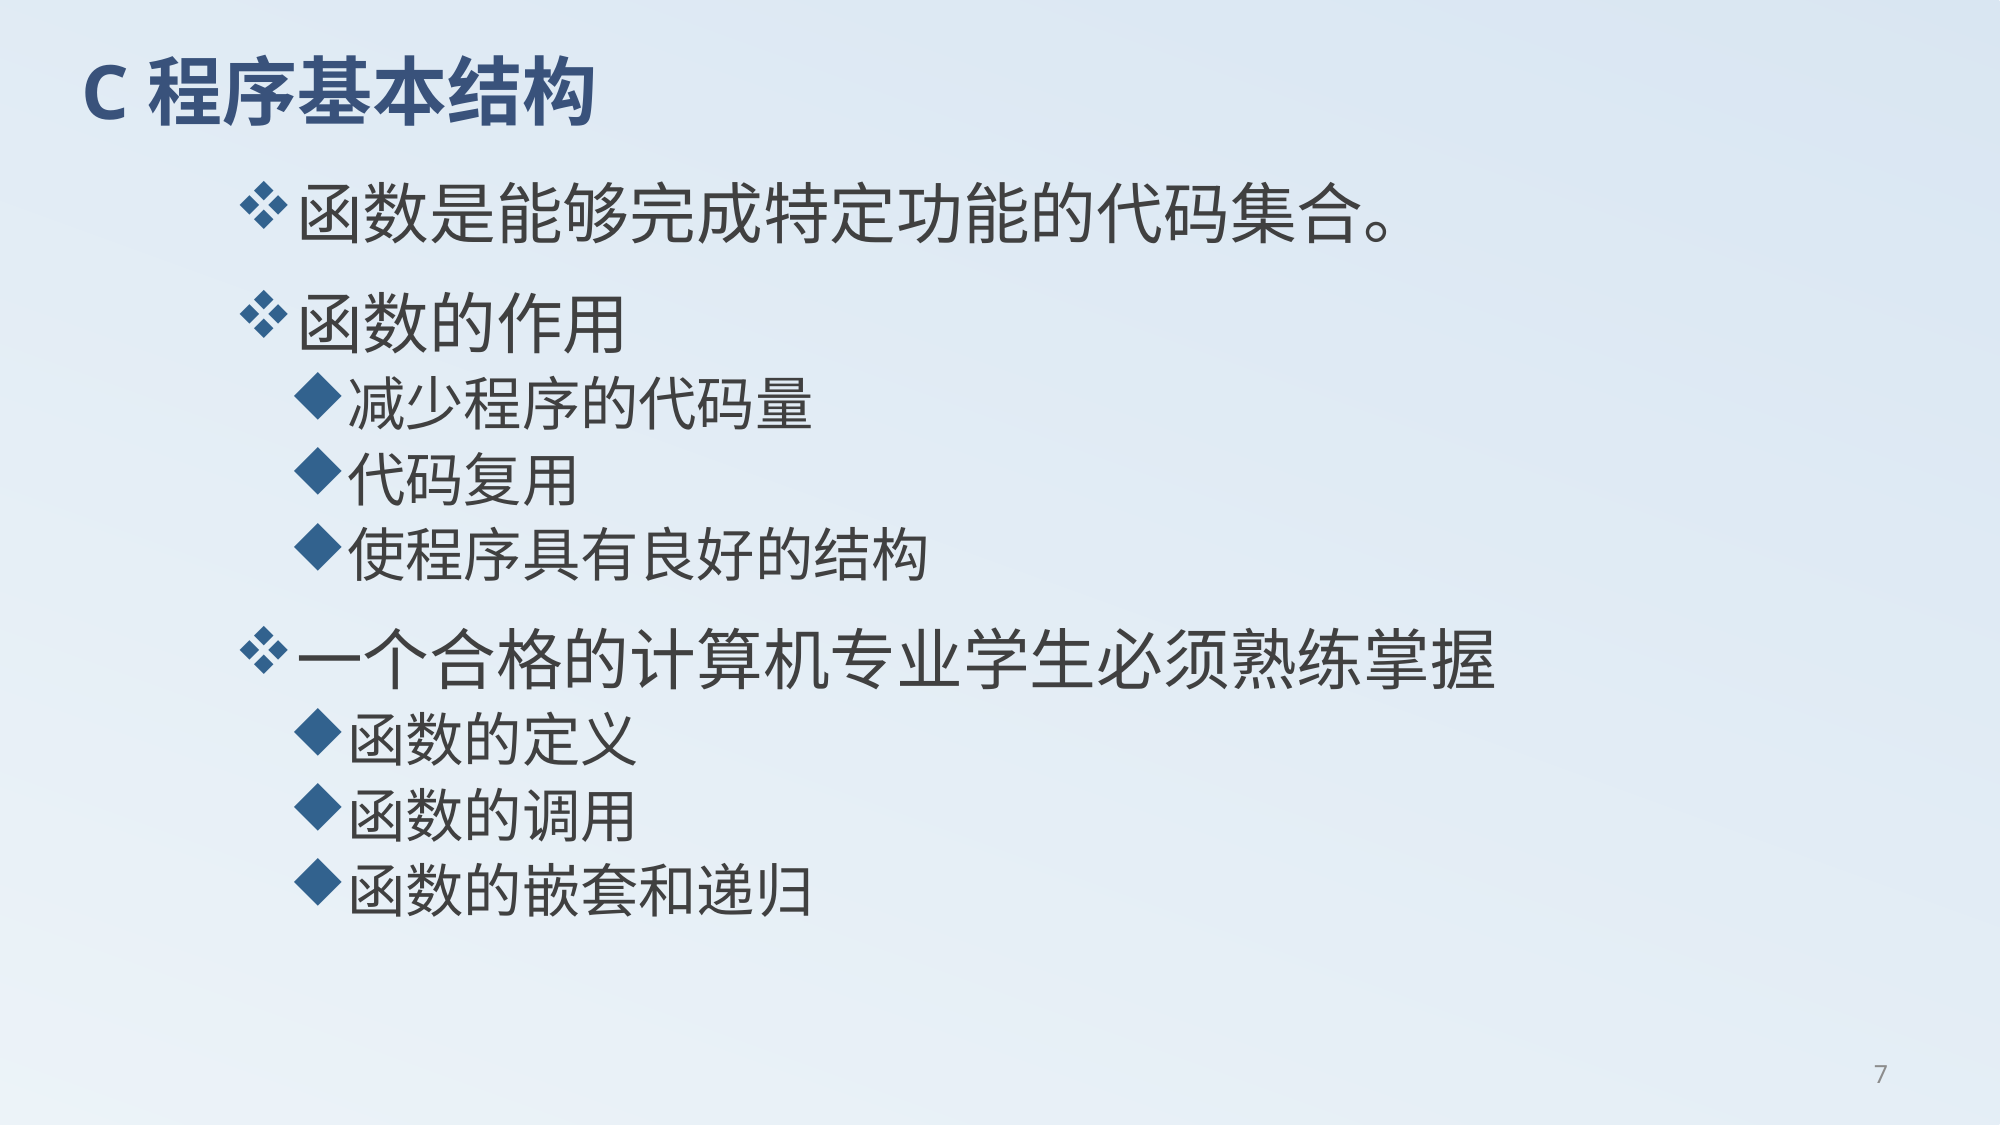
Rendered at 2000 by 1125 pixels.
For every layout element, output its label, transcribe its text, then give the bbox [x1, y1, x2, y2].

text_box 函数是能够完成特定功能的代码集合。 函数的作用 减少程序的代码量 代码复用 使程序具有良好的结构 一个合格的计算机专业学生必须熟练掌握 函数的定义 函数的调用 函数的嵌套和递归 [220, 174, 1792, 1035]
title C程序基本结构 [66, 54, 1867, 197]
